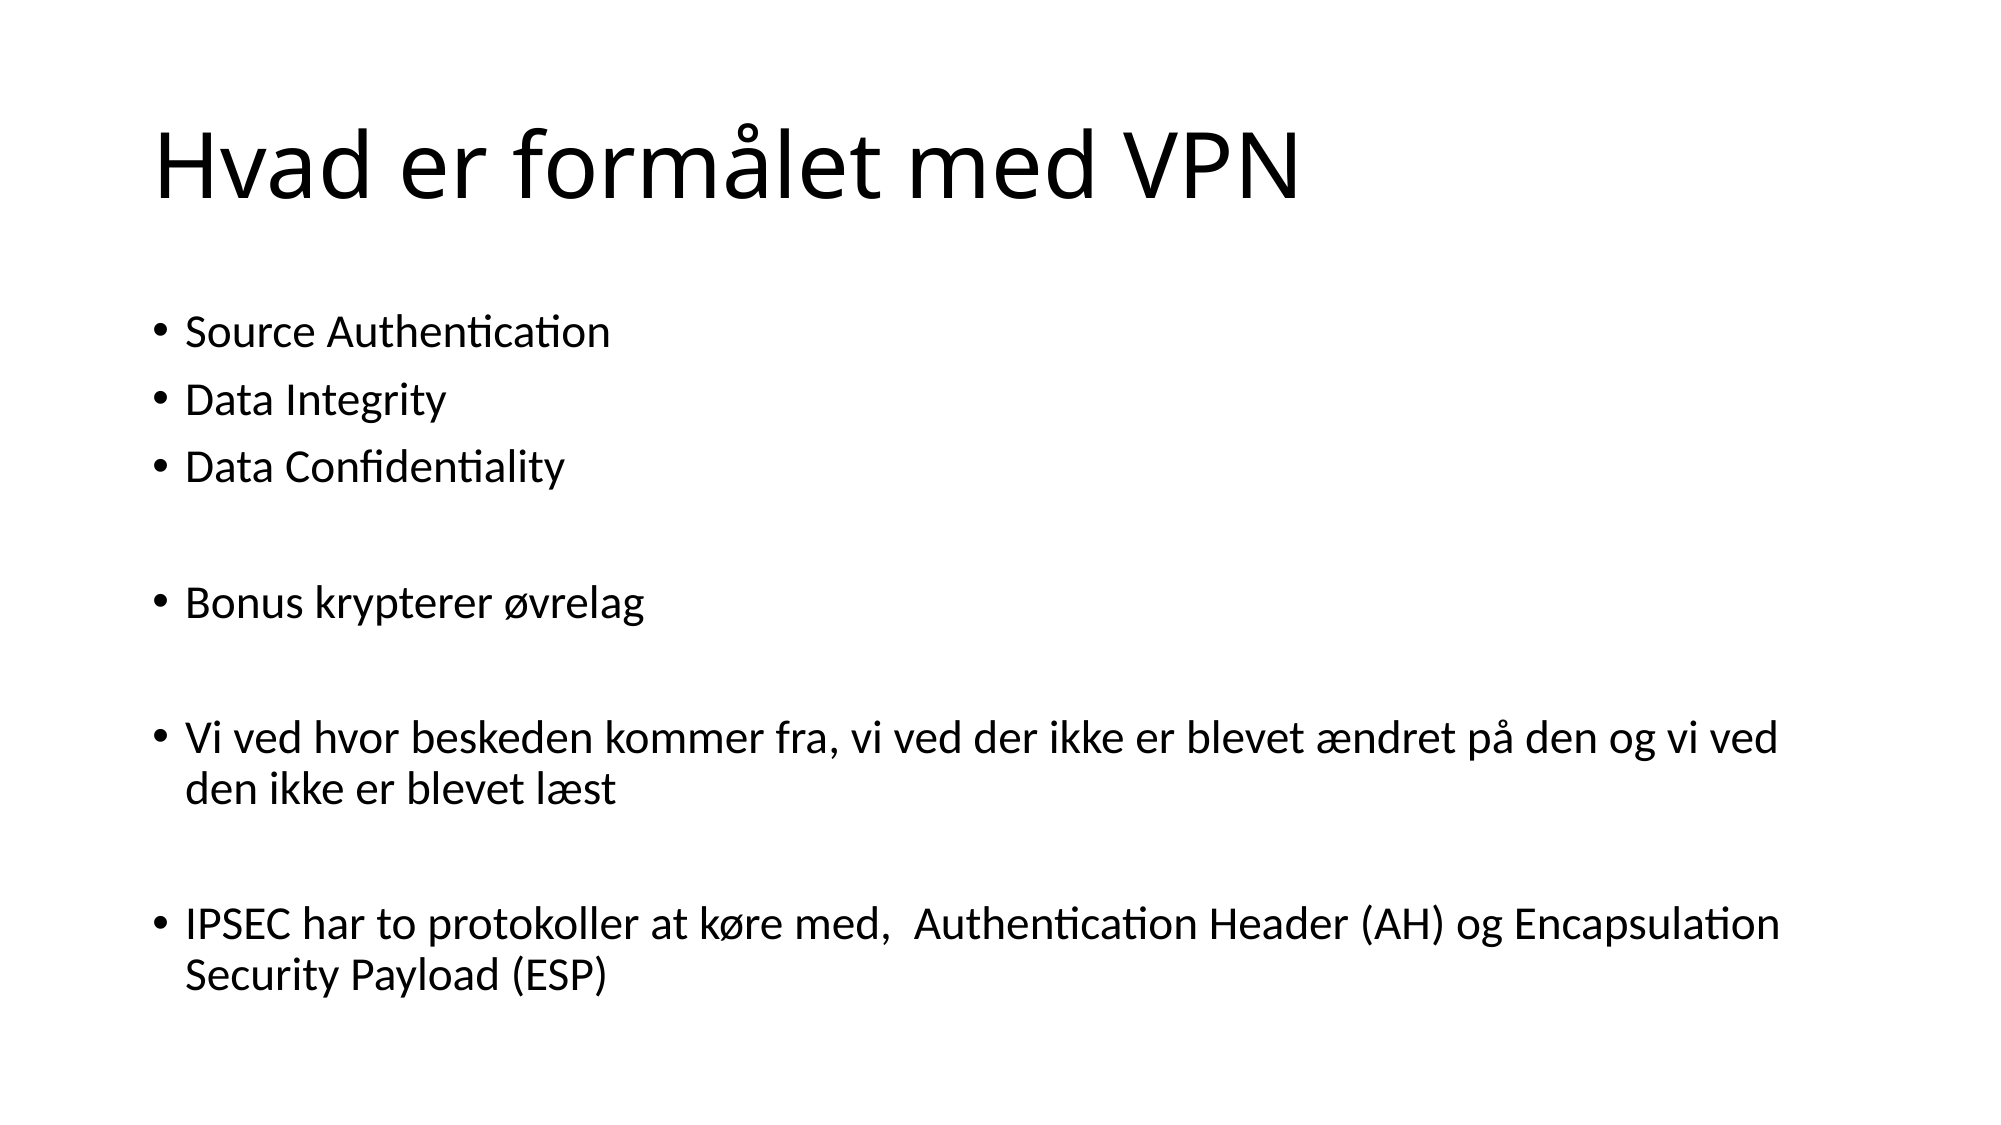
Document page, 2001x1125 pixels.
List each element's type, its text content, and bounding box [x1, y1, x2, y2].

list Source Authentication Data Integrity Data Confidentiality Bonus krypterer øvrelag Vi ved hvor beskeden kommer fra, vi ved der ikke er blevet ændret på den og vi ved den ikke er blevet læst IPSEC har to protokoller at køre med, Authentication Header (AH) og Encapsulation Security Payload (ESP) [137, 299, 1863, 1014]
title Hvad er formålet med VPN [137, 59, 1863, 278]
